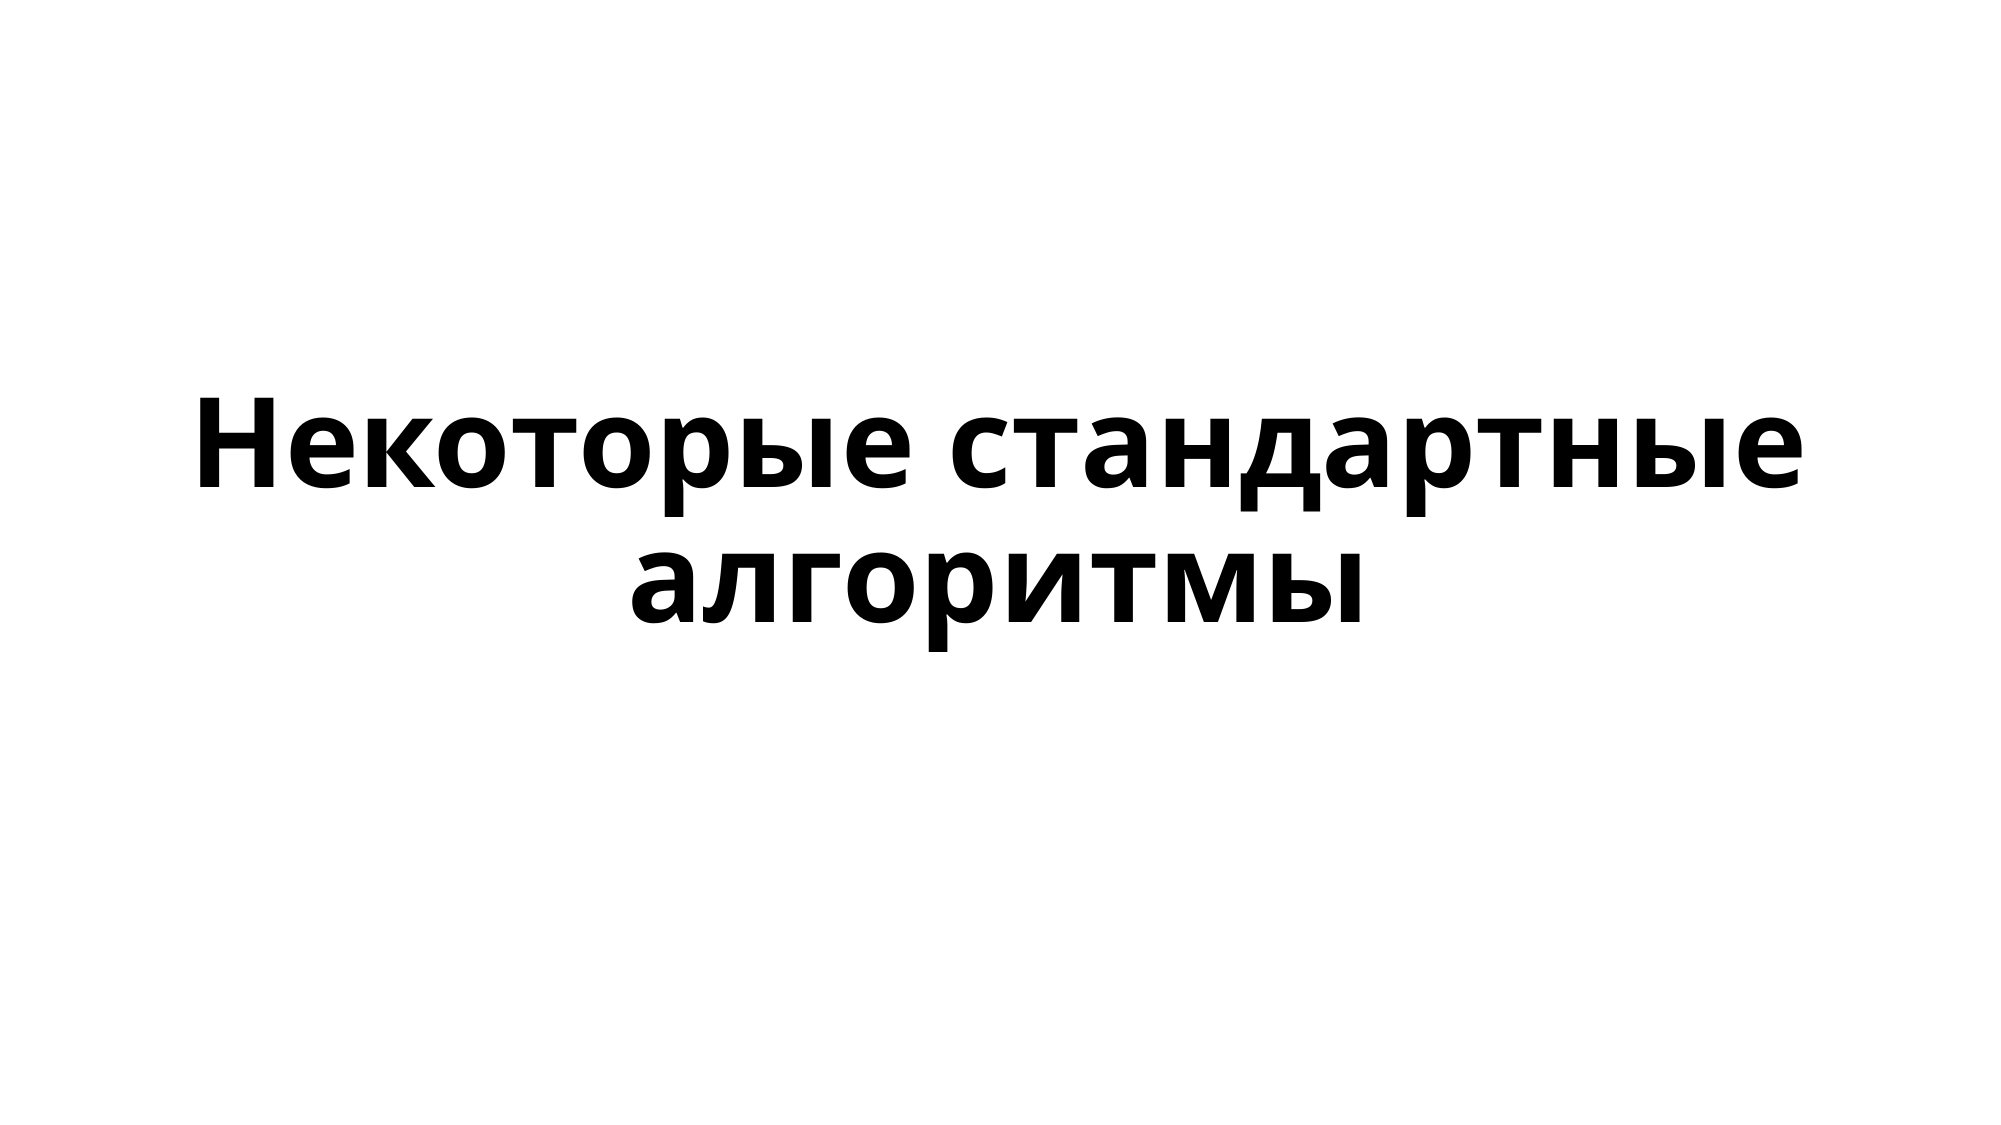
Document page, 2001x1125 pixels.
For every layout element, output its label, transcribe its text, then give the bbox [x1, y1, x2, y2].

title Некоторые стандартные алгоритмы [136, 280, 1862, 749]
